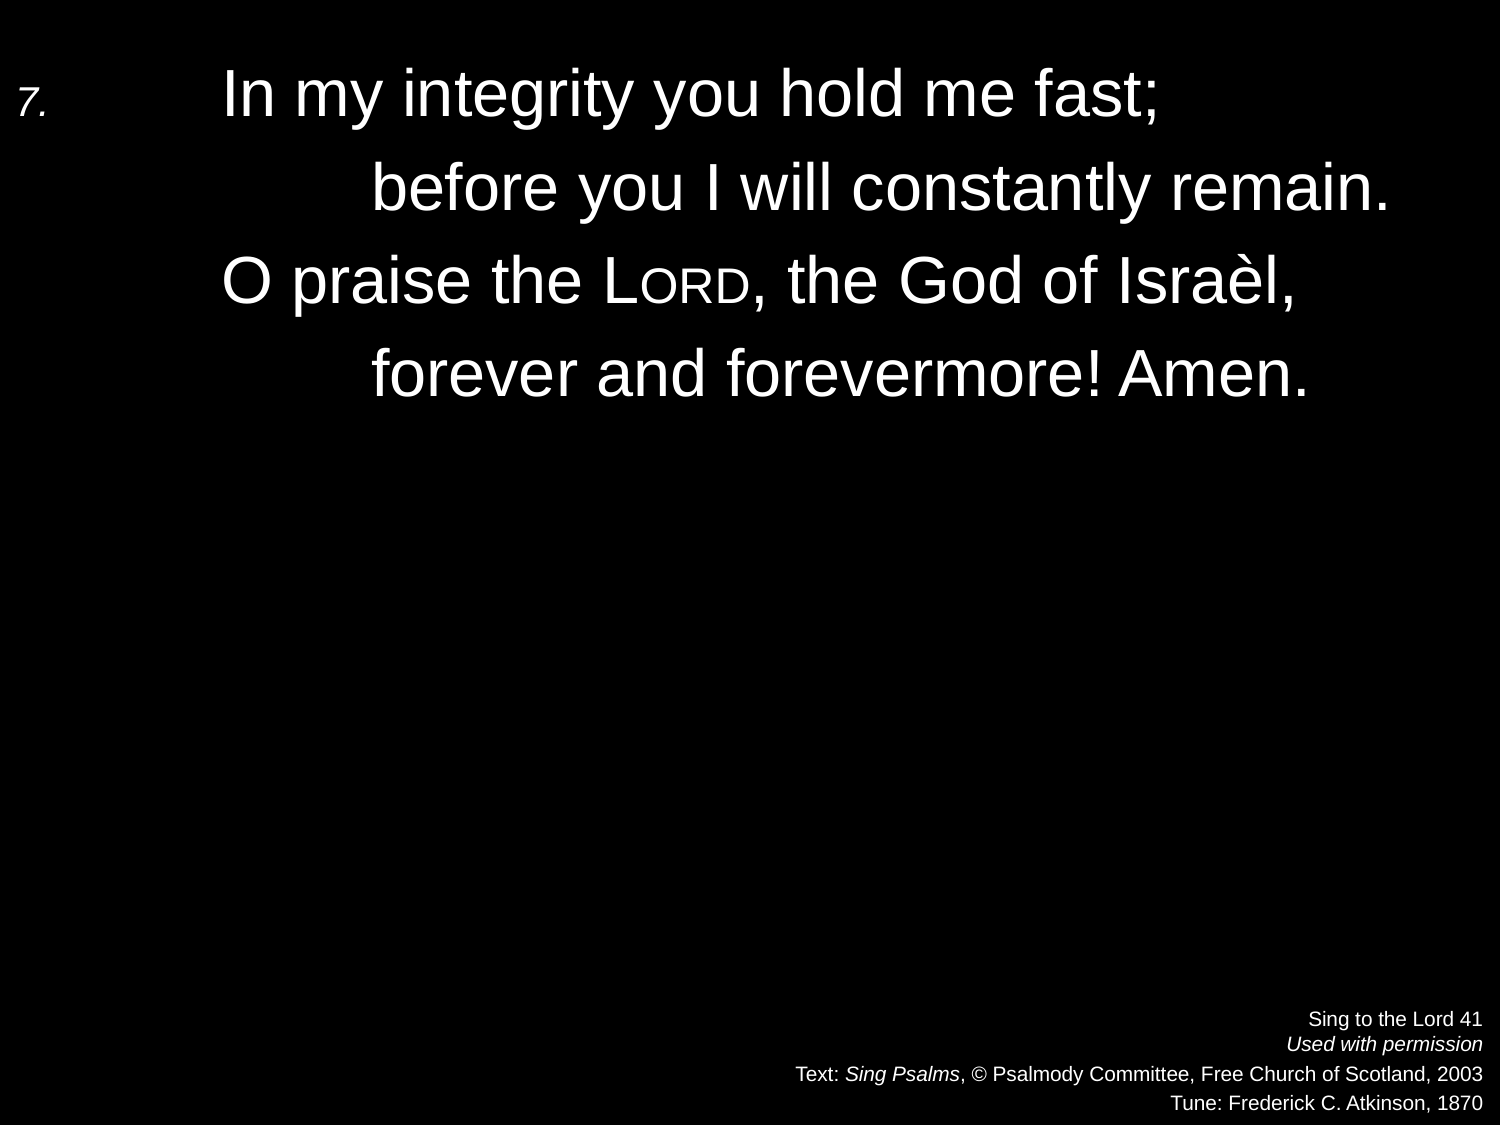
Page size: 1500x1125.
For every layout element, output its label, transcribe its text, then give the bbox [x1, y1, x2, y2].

list 7. In my integrity you hold me fast; before you I will constantly remain. O praise the Lord, the God of Israèl, forever and forevermore! Amen. [0, 42, 1500, 1047]
text_box Sing to the Lord 41 Used with permission Text: Sing Psalms, © Psalmody Committee, Free Church of Scotland, 2003 Tune: Frederick C. Atkinson, 1870 [0, 998, 1498, 1122]
